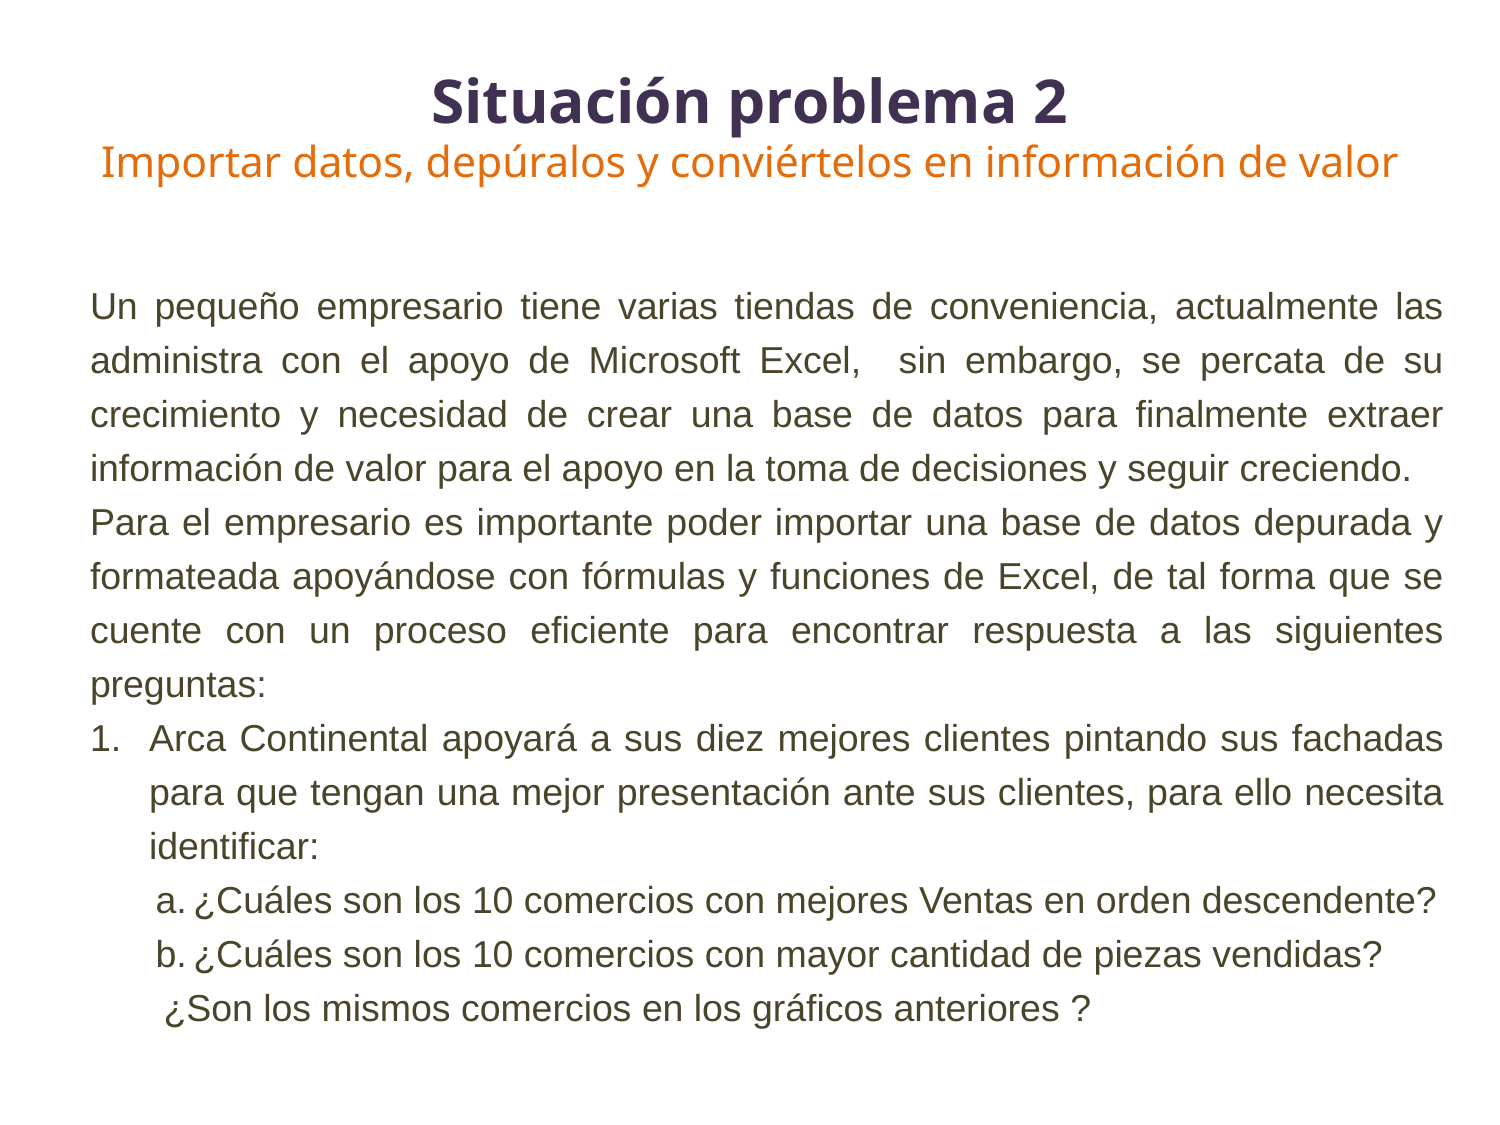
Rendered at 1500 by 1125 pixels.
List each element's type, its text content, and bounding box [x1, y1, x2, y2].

title Situación problema 2 Importar datos, depúralos y conviértelos en información de valor [75, 30, 1425, 219]
list Un pequeño empresario tiene varias tiendas de conveniencia, actualmente las administra con el apoyo de Microsoft Excel, sin embargo, se percata de su crecimiento y necesidad de crear una base de datos para finalmente extraer información de valor para el apoyo en la toma de decisiones y seguir creciendo. Para el empresario es importante poder importar una base de datos depurada y formateada apoyándose con fórmulas y funciones de Excel, de tal forma que se cuente con un proceso eficiente para encontrar respuesta a las siguientes preguntas: Arca Continental apoyará a sus diez mejores clientes pintando sus fachadas para que tengan una mejor presentación ante sus clientes, para ello necesita identificar: ¿Cuáles son los 10 comercios con mejores Ventas en orden descendente? ¿Cuáles son los 10 comercios con mayor cantidad de piezas vendidas? ¿Son los mismos comercios en los gráficos anteriores ? [75, 265, 1459, 1095]
